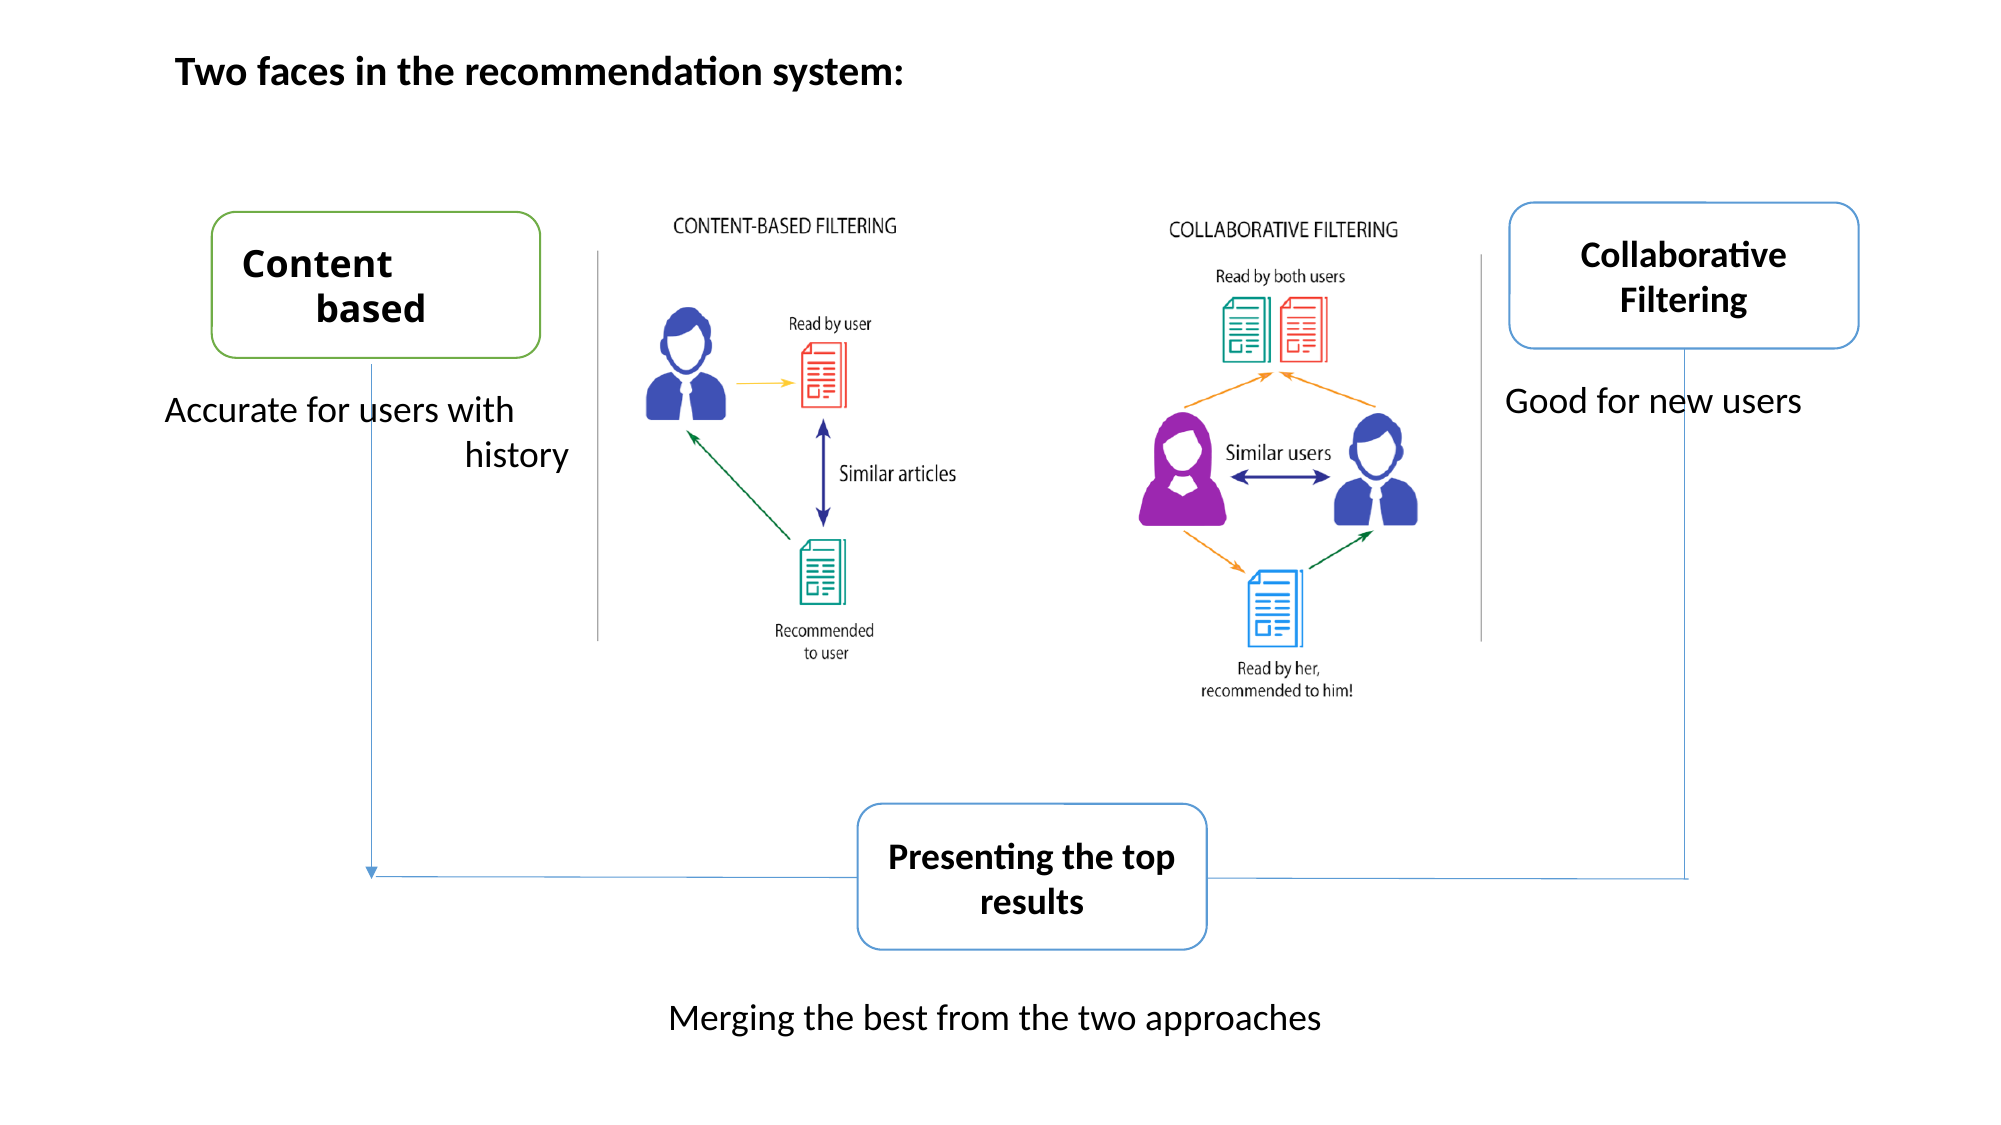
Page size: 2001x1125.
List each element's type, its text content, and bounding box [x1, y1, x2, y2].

picture [1096, 202, 1482, 707]
text_box Accurate for users with history [372, 377, 594, 483]
text_box Presenting the top results [856, 802, 1208, 876]
text_box Collaborative Filtering [1508, 201, 1860, 350]
text_box Merging the best from the two approaches [653, 985, 1510, 1046]
text_box Good for new users [1482, 368, 1684, 428]
text_box Accurate for users with history [149, 377, 371, 483]
text_box Two faces in the recommendation system: [160, 36, 1659, 101]
picture [594, 198, 971, 707]
text_box Content based [210, 210, 542, 359]
text_box Good for new users [1685, 368, 1922, 428]
text_box Presenting the top results [856, 879, 1208, 951]
